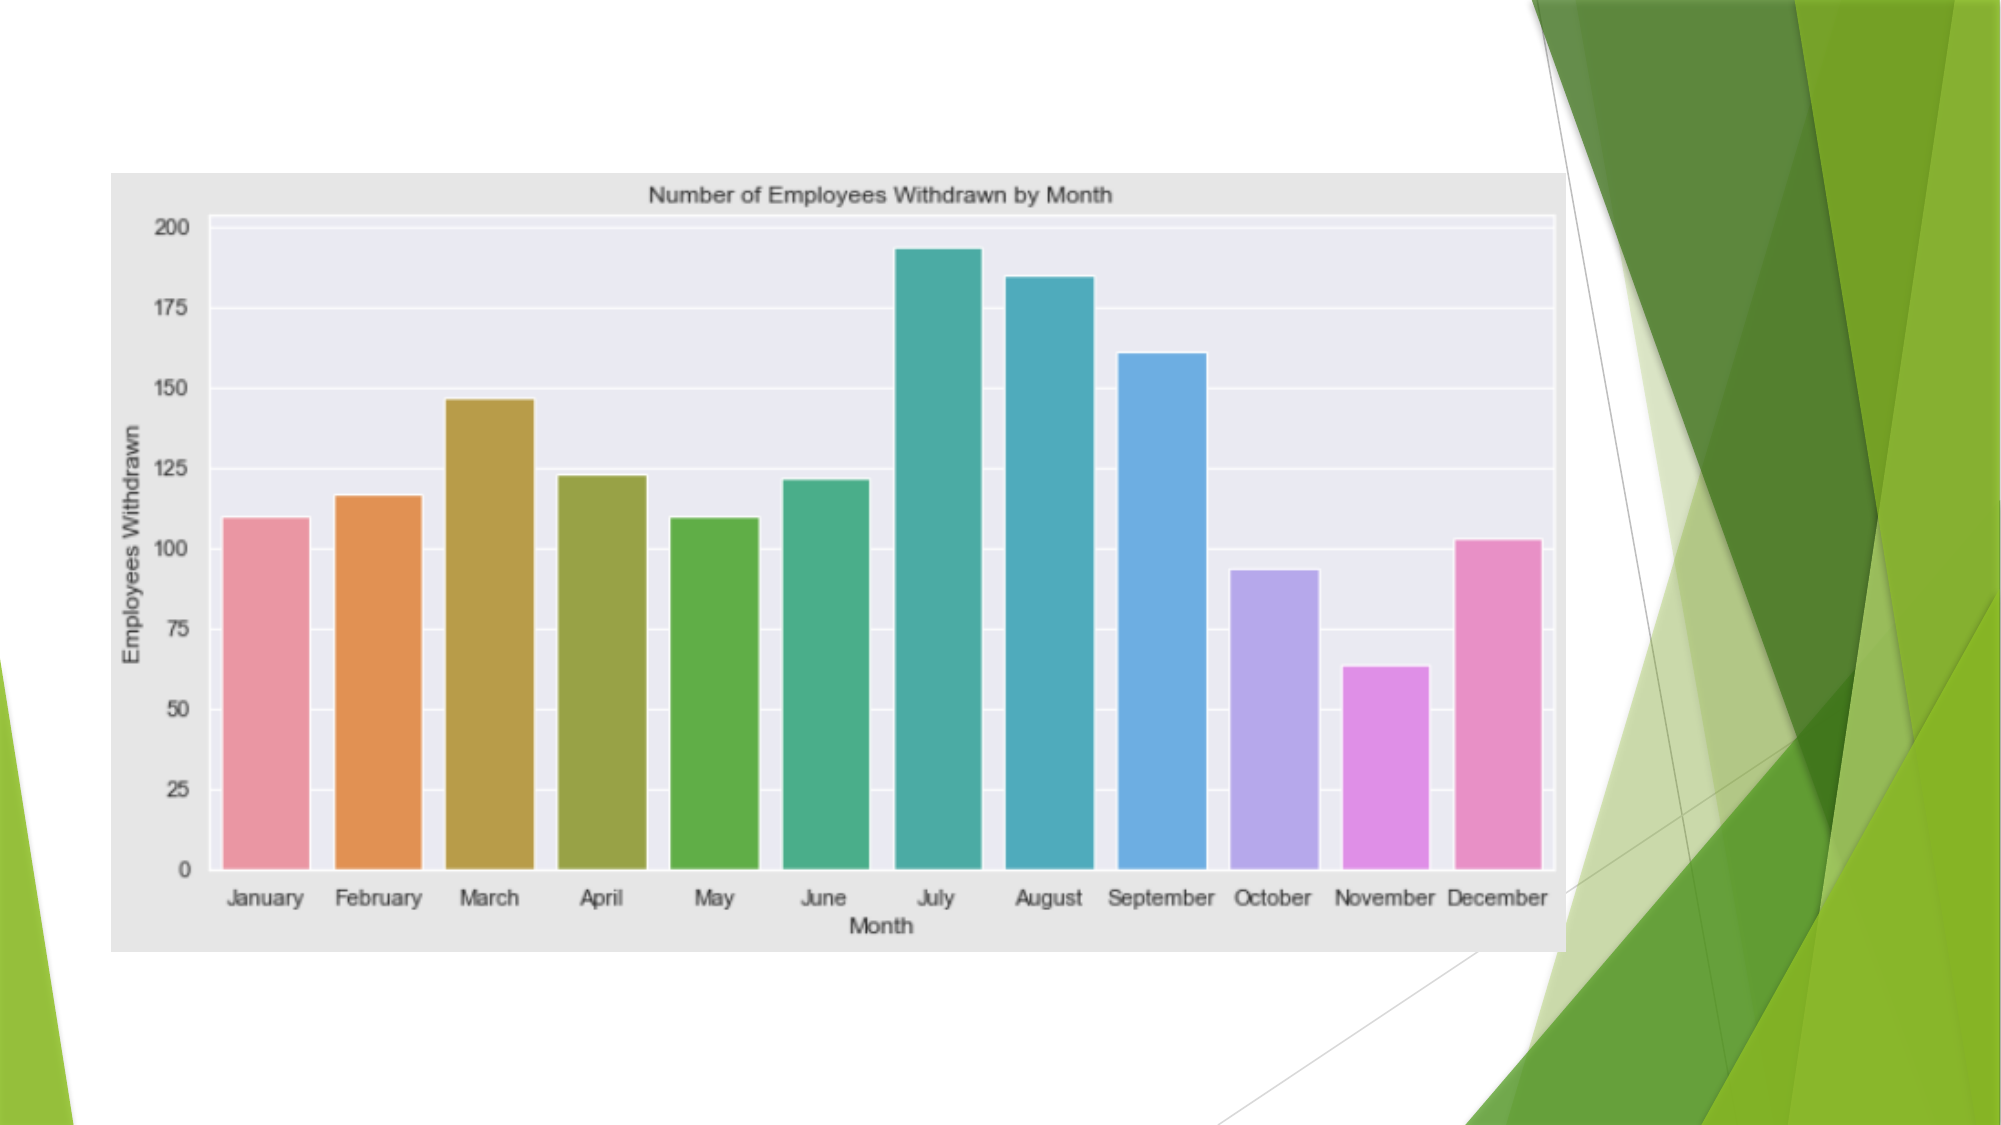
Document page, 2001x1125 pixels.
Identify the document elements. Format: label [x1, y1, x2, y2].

picture [110, 172, 1567, 953]
